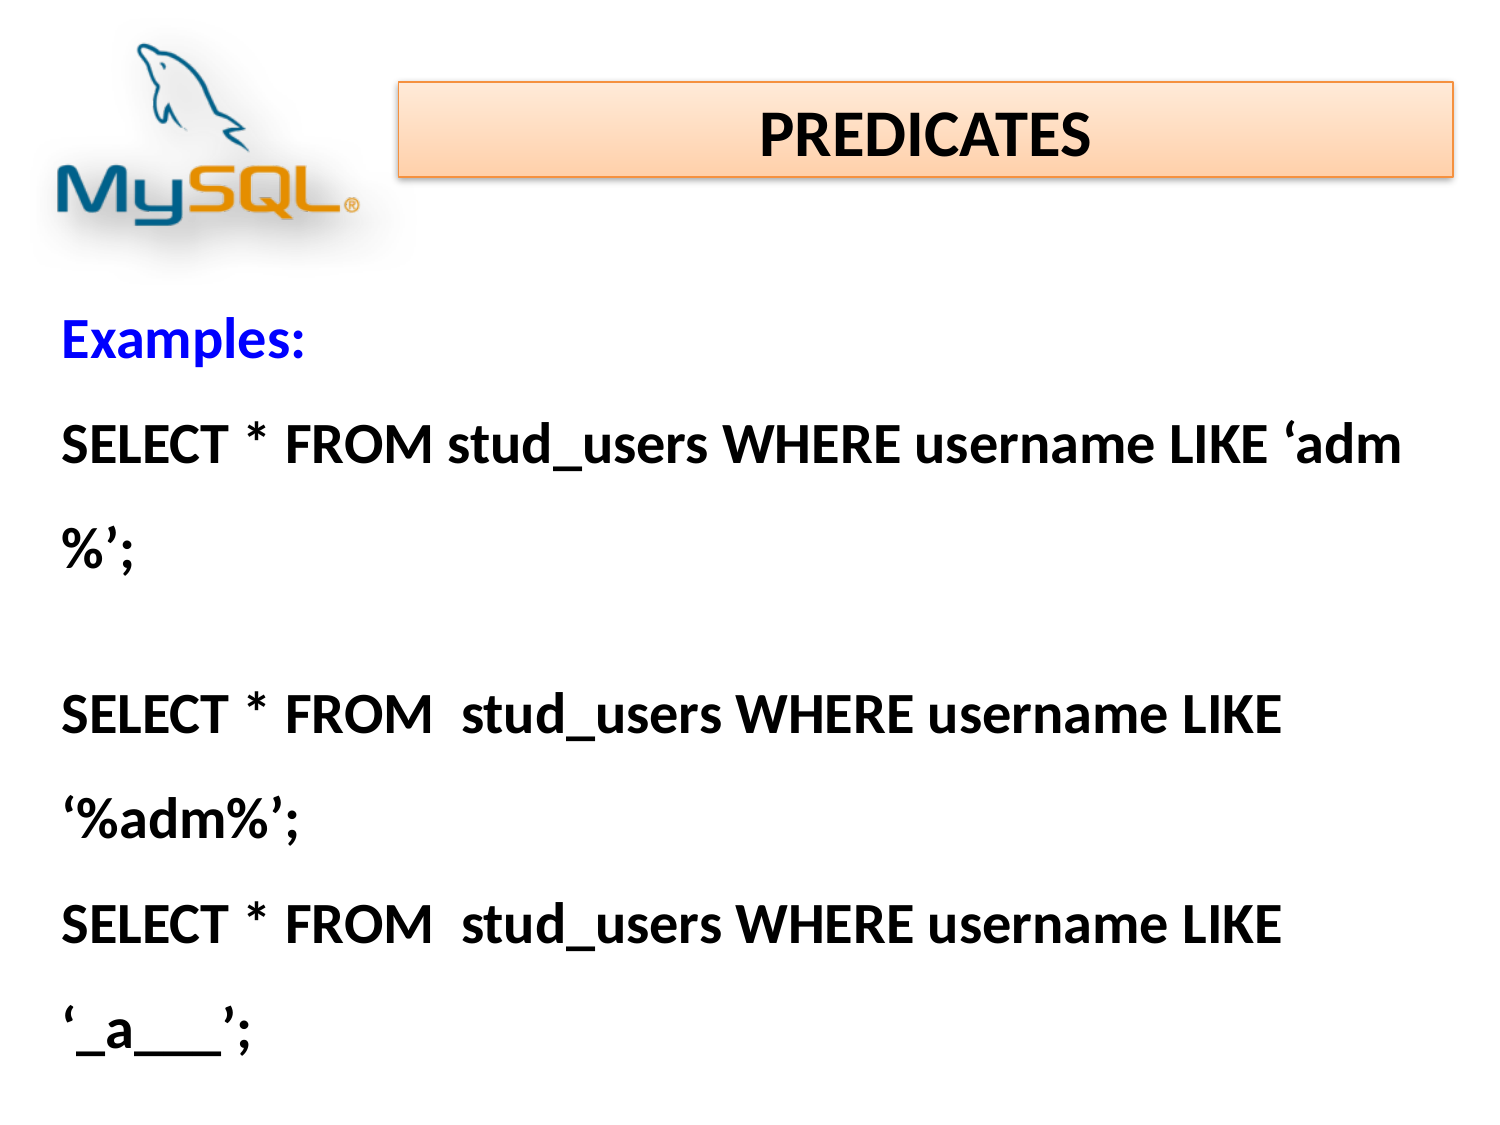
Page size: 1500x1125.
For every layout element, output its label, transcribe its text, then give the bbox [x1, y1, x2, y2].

picture [46, 34, 370, 235]
text_box PREDICATES [398, 81, 1454, 177]
text_box Examples: SELECT * FROM stud_users WHERE username LIKE ‘adm%’; SELECT * FROM stud_users WHERE username LIKE ‘%adm%’; SELECT * FROM stud_users WHERE username LIKE ‘_a___’; [46, 257, 1442, 1068]
